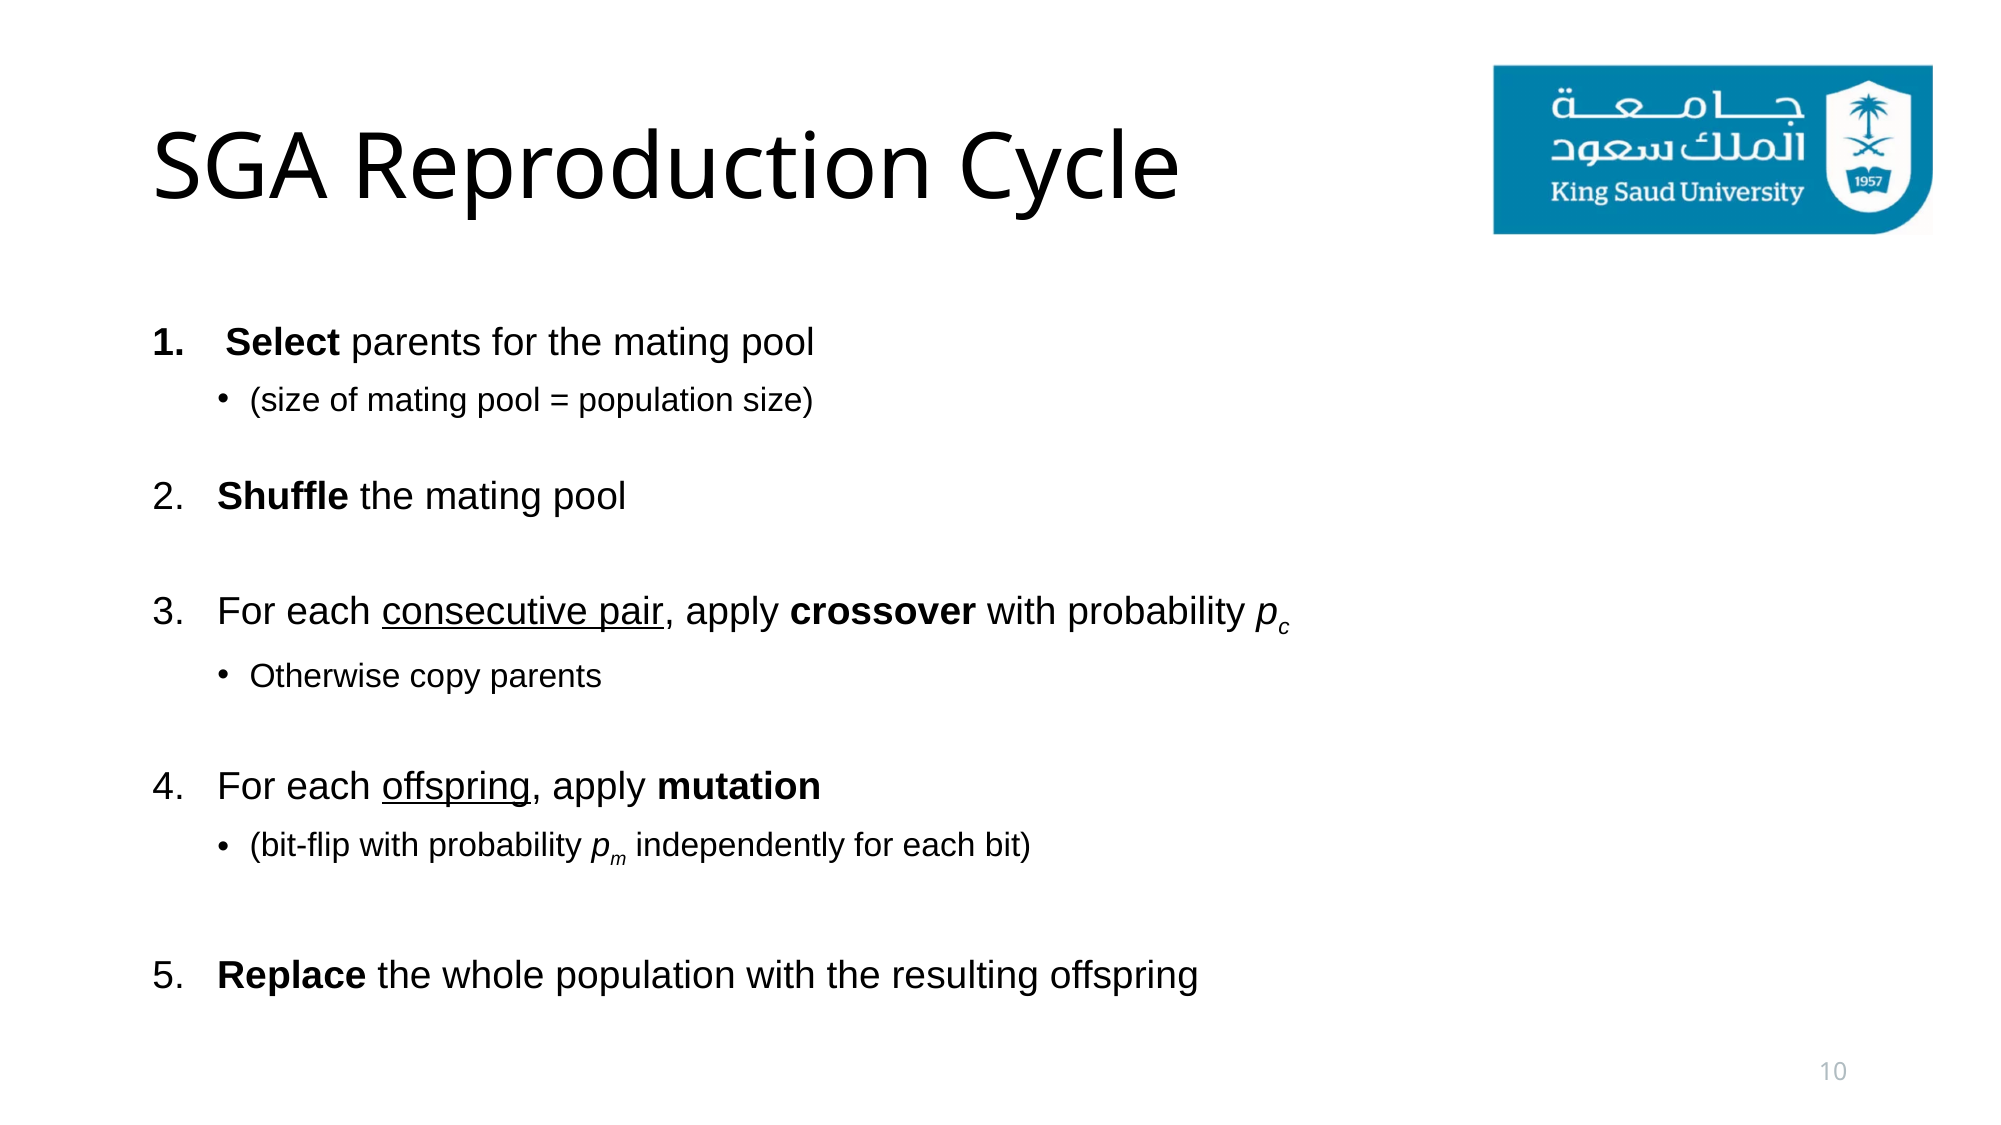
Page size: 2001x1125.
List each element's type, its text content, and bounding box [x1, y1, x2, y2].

slide_number 10 [1412, 1042, 1863, 1103]
list Select parents for the mating pool (size of mating pool = population size) Shuffle the mating pool For each consecutive pair, apply crossover with probability pc Otherwise copy parents For each offspring, apply mutation (bit-flip with probability pm independently for each bit) Replace the whole population with the resulting offspring [137, 299, 1863, 1014]
picture [1863, 176, 1933, 235]
picture [1863, 177, 1882, 186]
picture [1863, 81, 1911, 213]
title SGA Reproduction Cycle [137, 59, 1863, 278]
